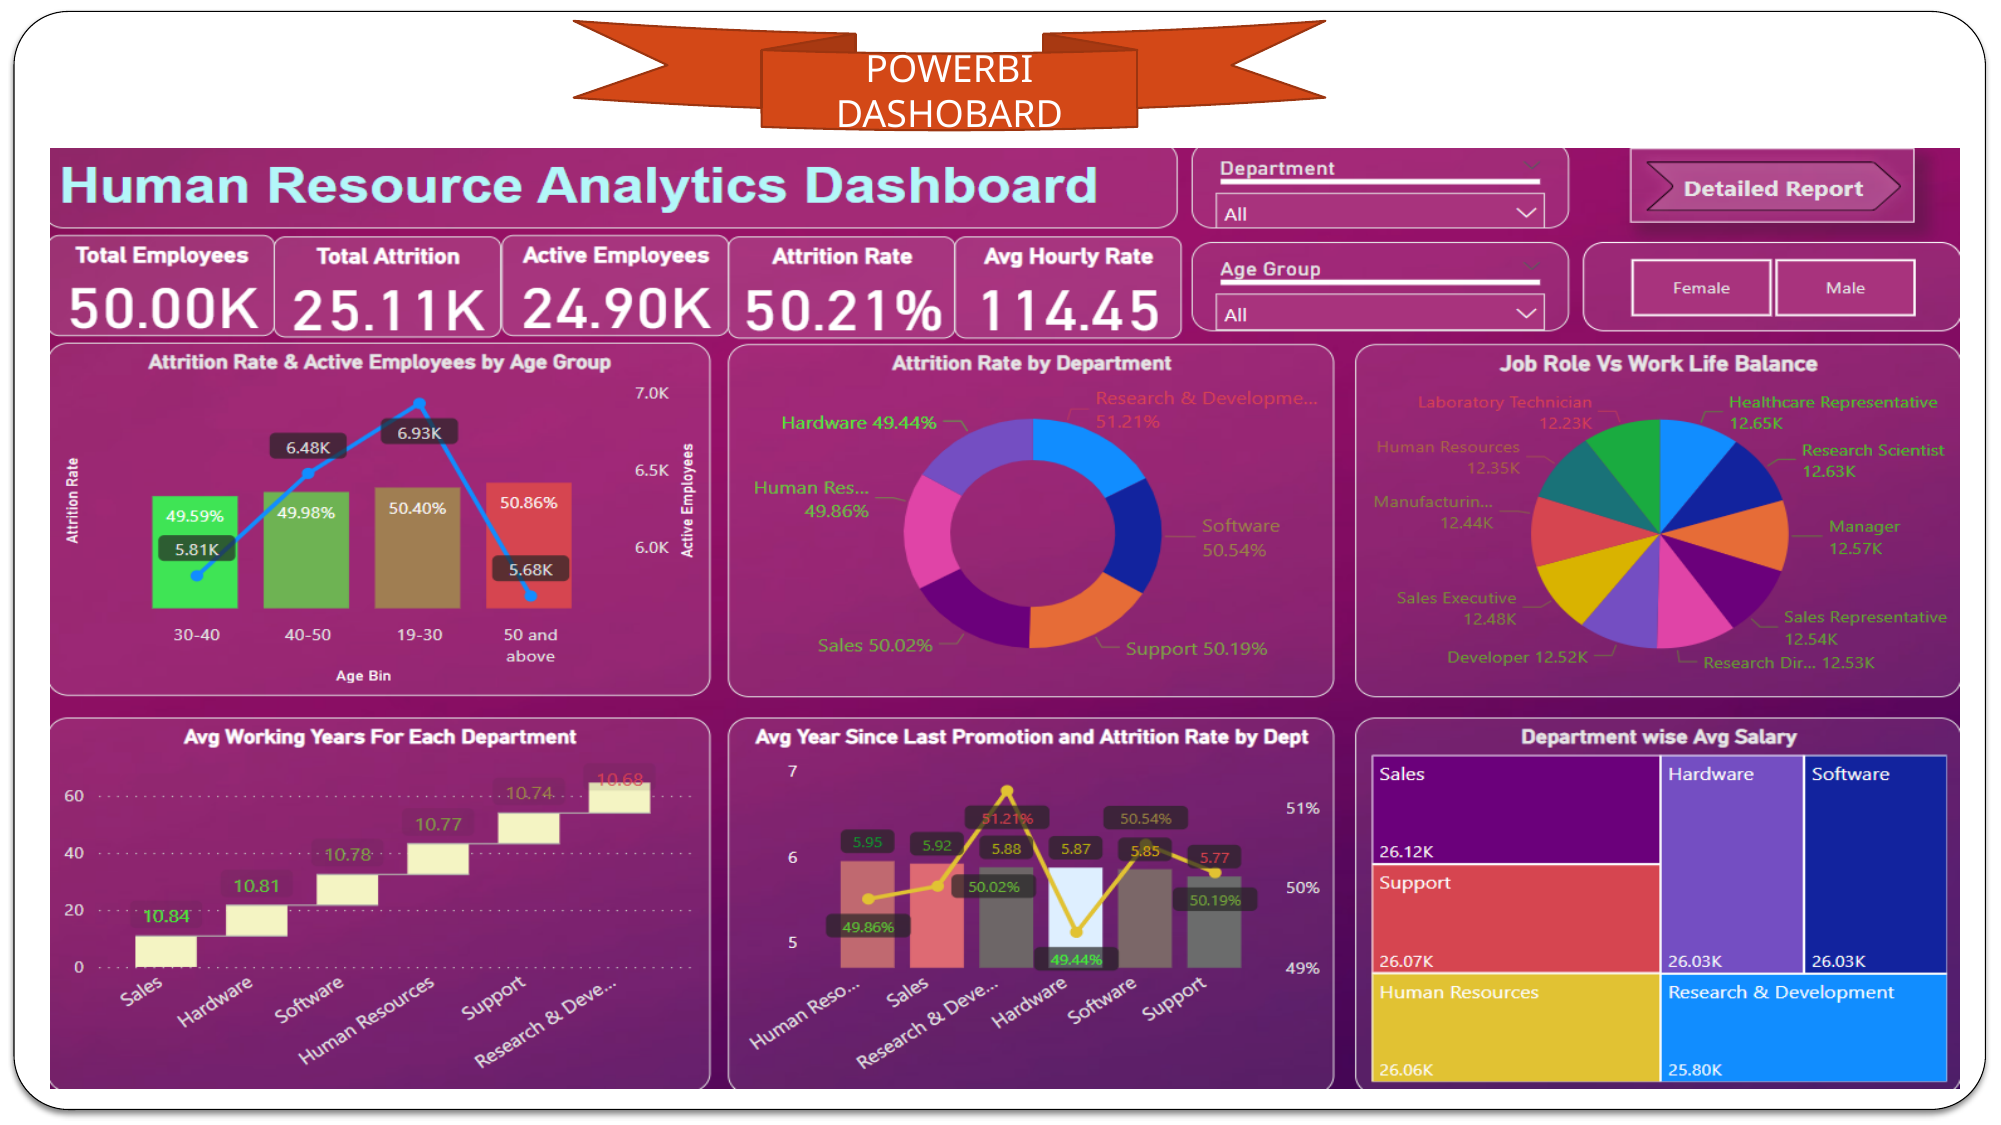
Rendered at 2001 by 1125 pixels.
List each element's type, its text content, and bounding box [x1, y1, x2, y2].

text_box POWERBI DASHOBARD [572, 19, 1327, 132]
picture [50, 148, 1960, 1089]
